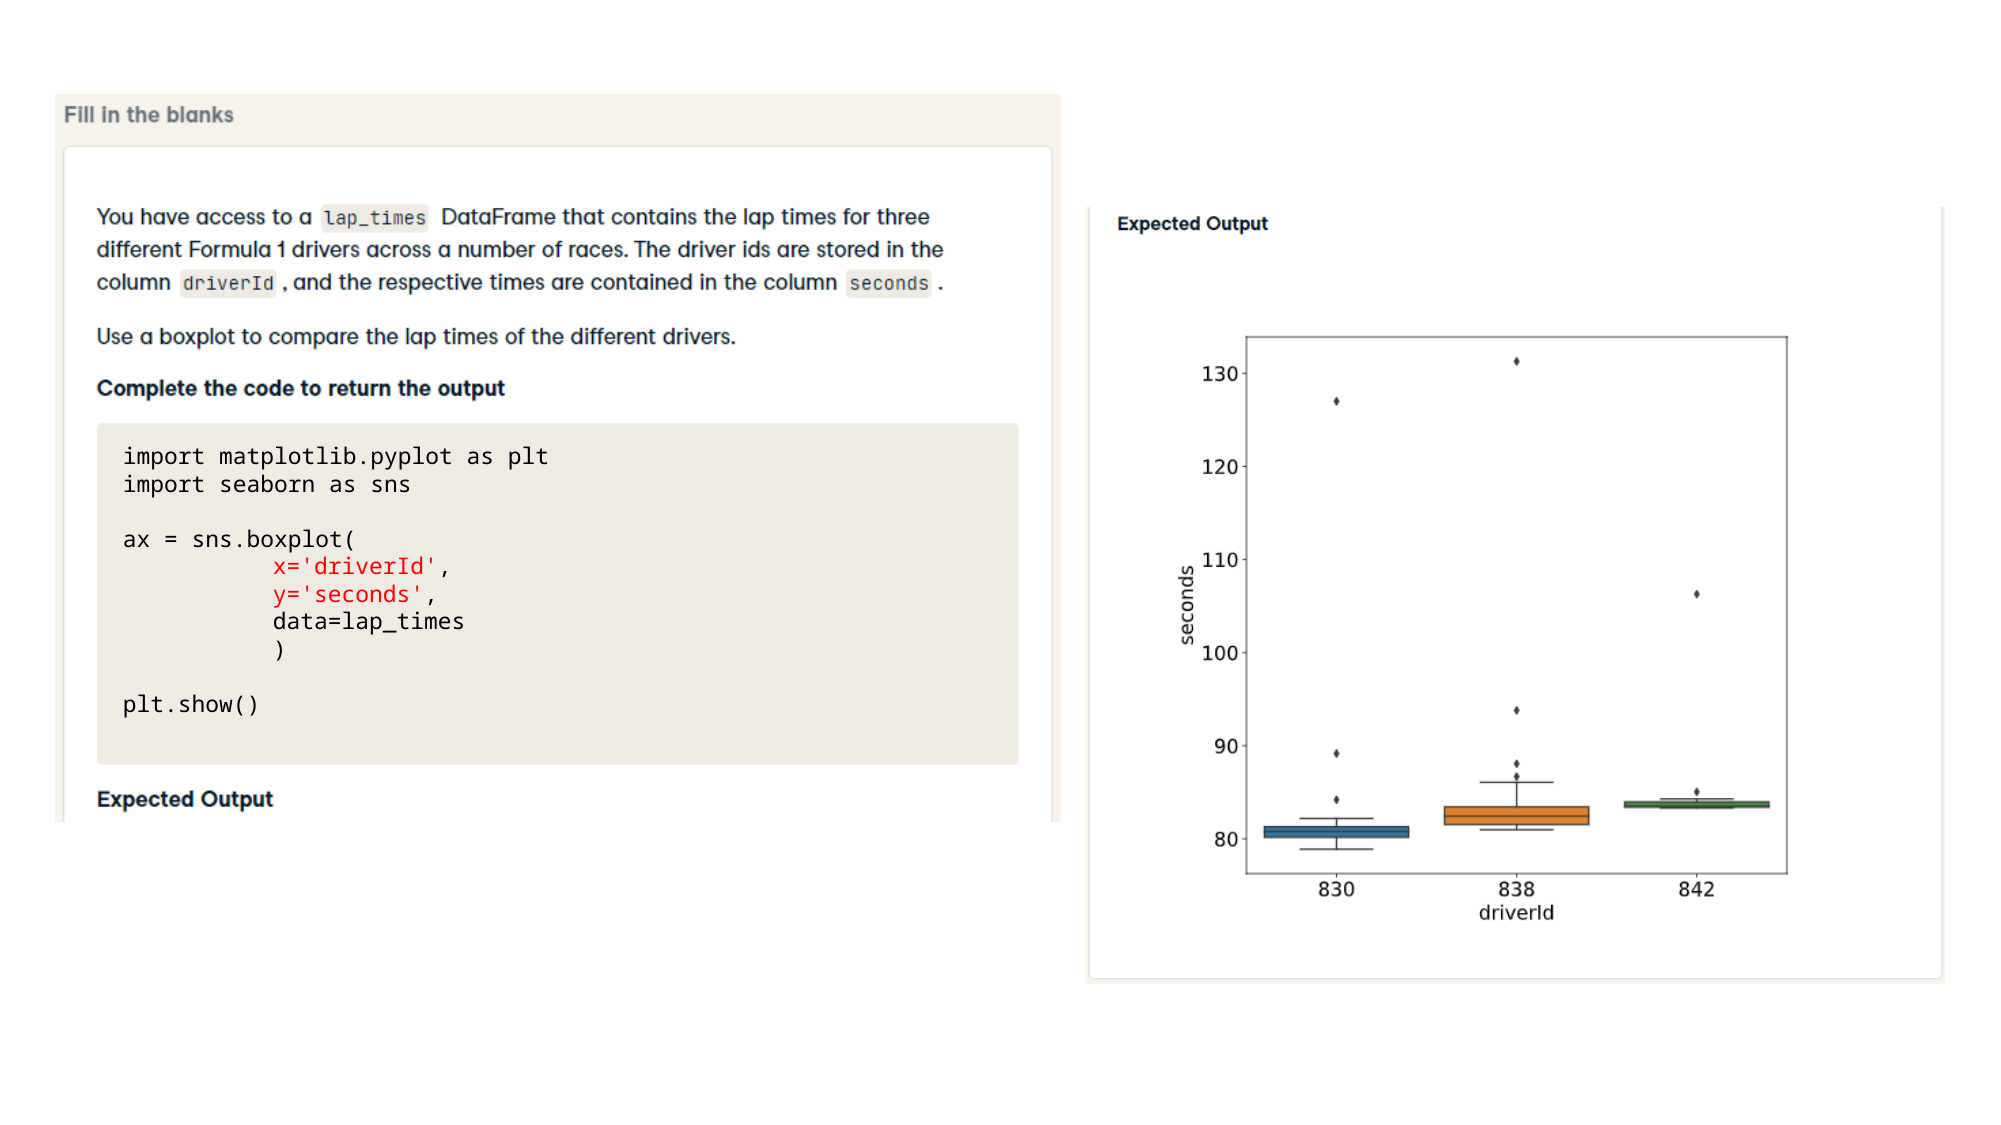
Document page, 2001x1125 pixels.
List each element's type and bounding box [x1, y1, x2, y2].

picture [1085, 207, 1945, 984]
text_box [55, 94, 1061, 822]
